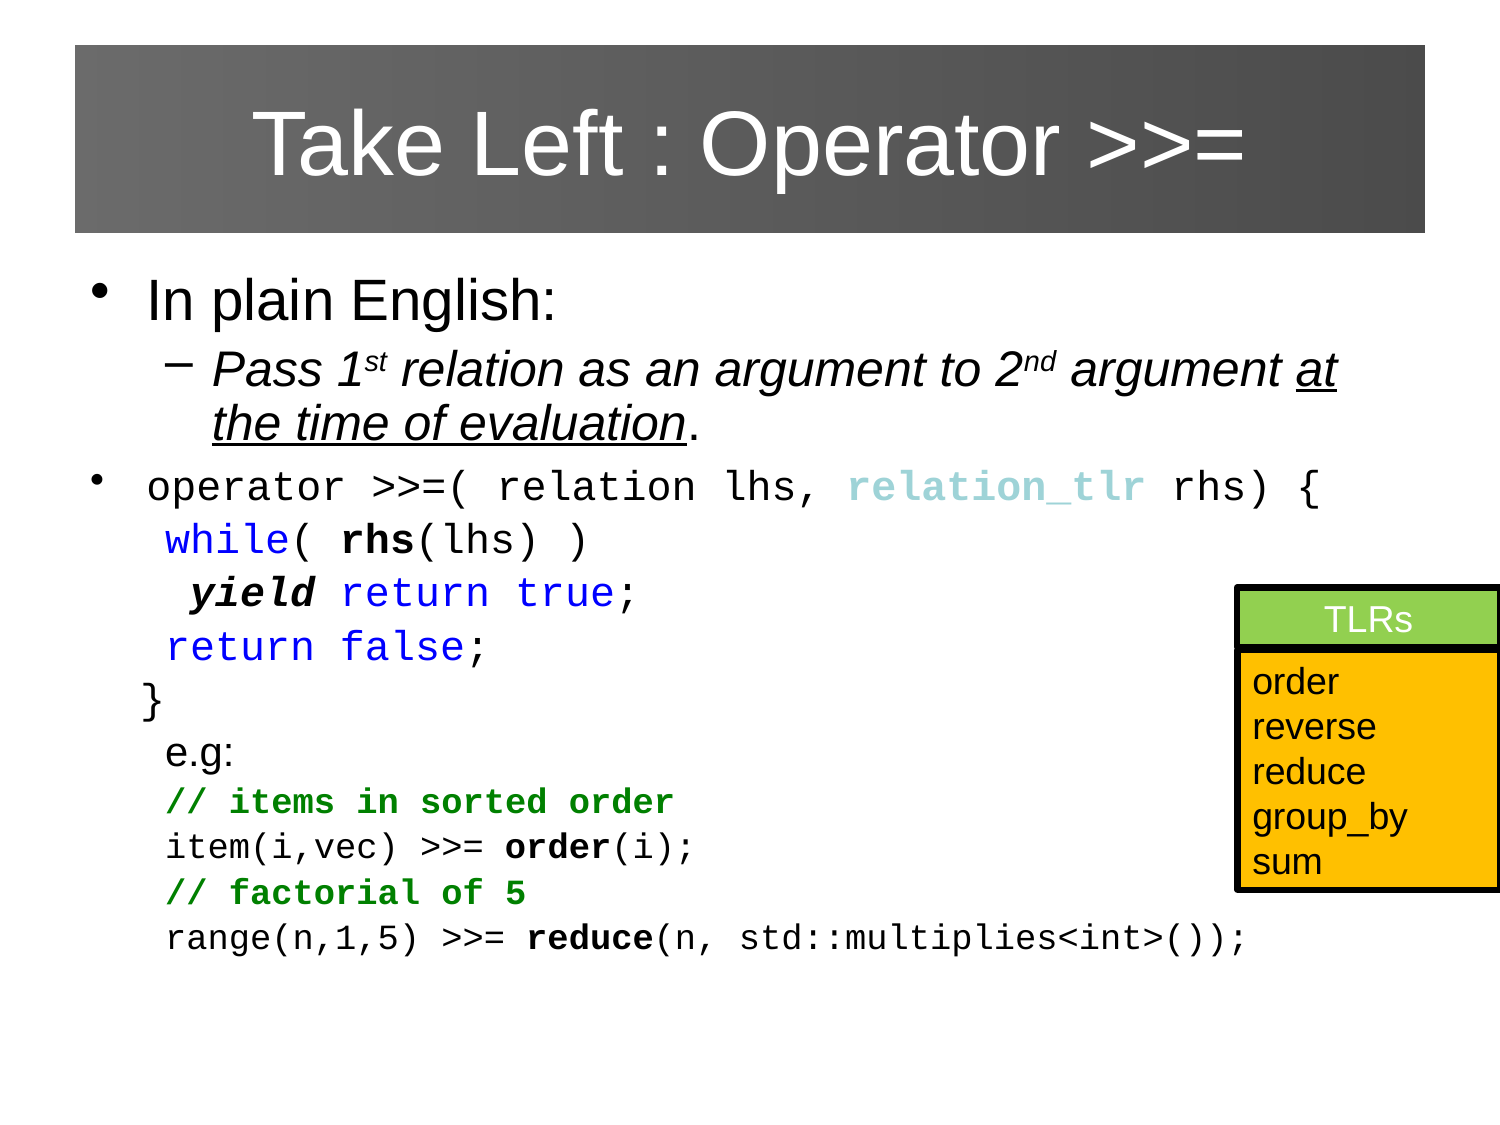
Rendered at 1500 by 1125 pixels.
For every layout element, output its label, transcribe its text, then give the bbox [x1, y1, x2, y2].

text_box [1236, 587, 1500, 893]
title Take Left : Operator >>= [74, 44, 1426, 233]
list In plain English: Pass 1st relation as an argument to 2nd argument at the time of evaluation. operator >>=( relation lhs, relation_tlr rhs) { while( rhs(lhs) ) yield return true; return false; } e.g: // items in sorted order item(i,vec) >>= order(i); // factorial of 5 range(n,1,5) >>= reduce(n, std::multiplies<int>()); [74, 262, 1426, 1063]
